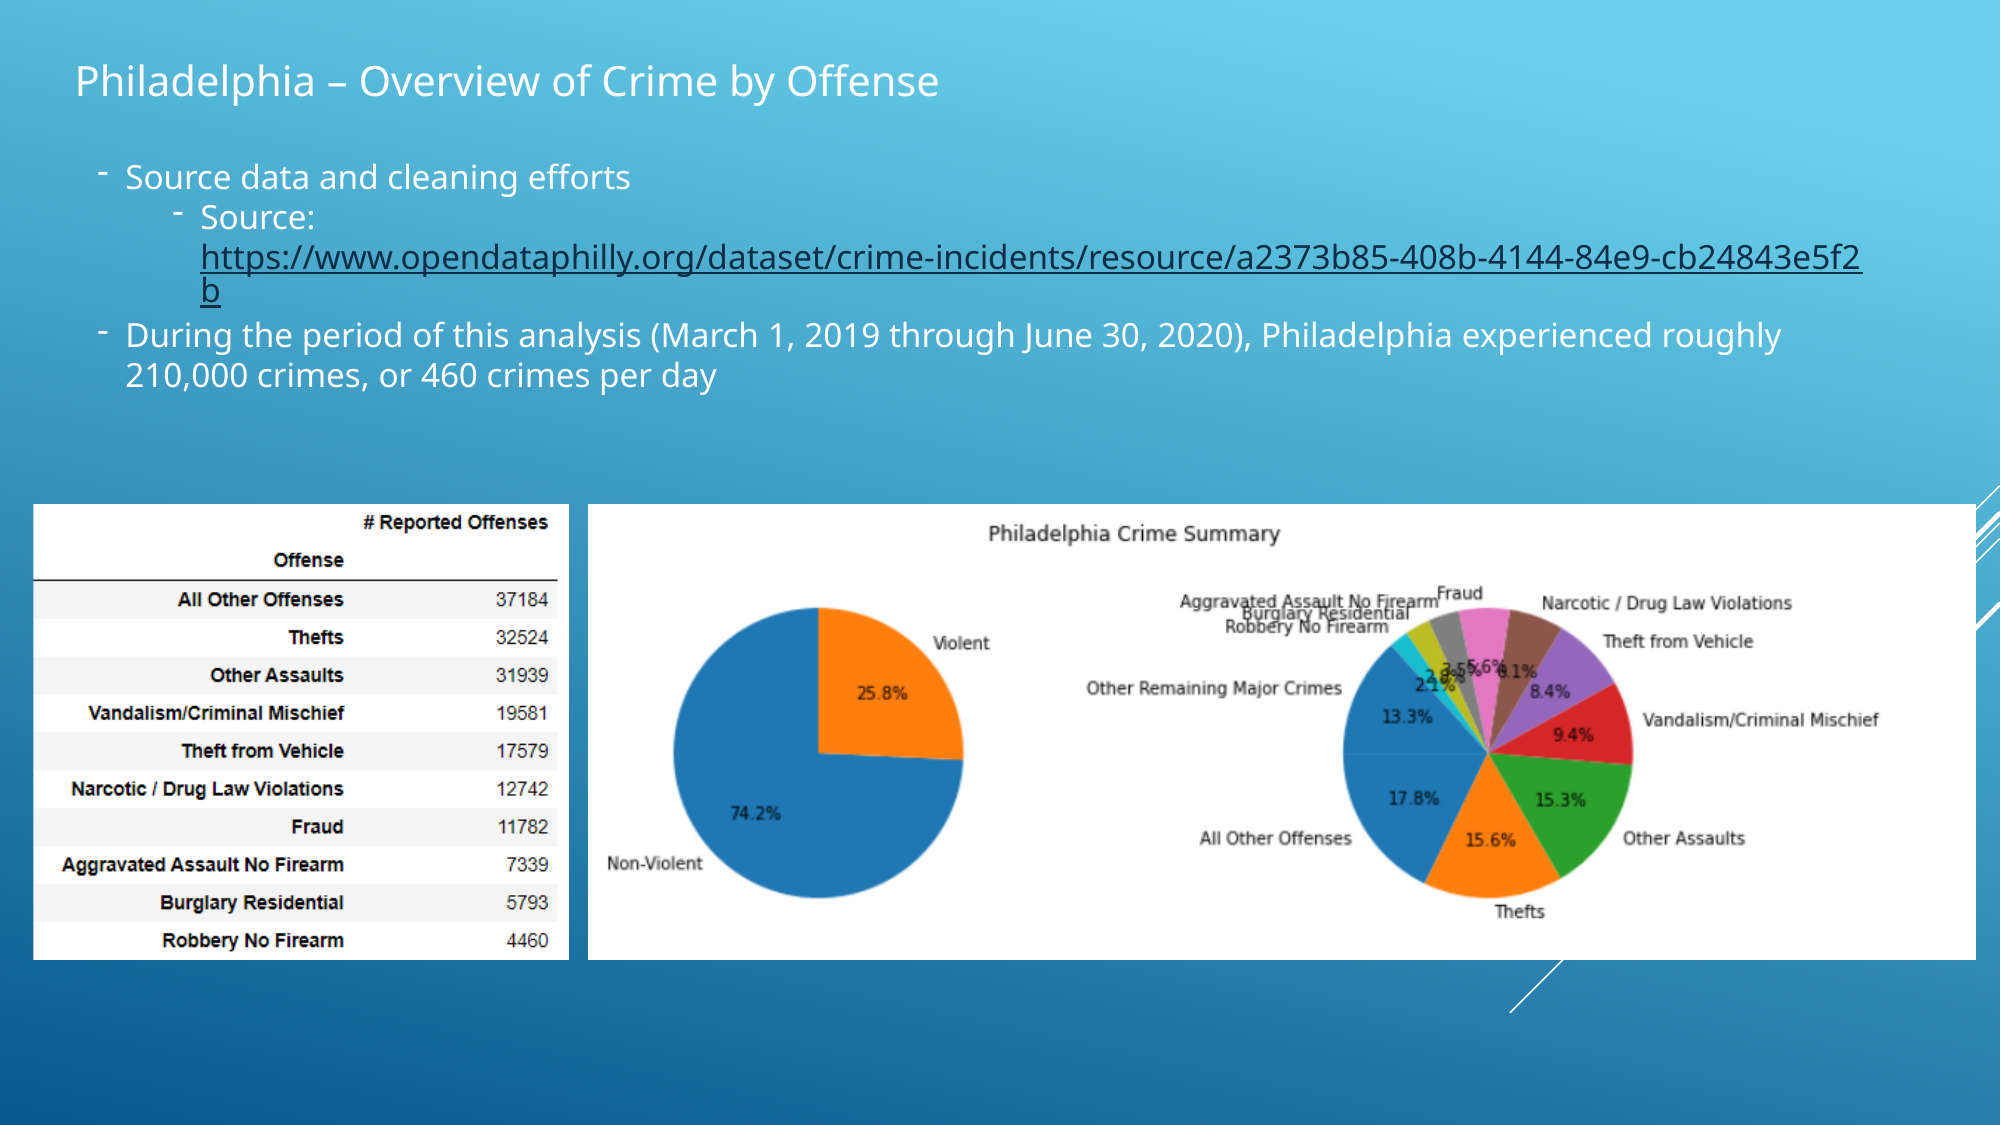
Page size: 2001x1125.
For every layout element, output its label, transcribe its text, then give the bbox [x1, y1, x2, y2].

picture [588, 504, 1976, 960]
text_box Source data and cleaning efforts Source: https://www.opendataphilly.org/dataset/crime-incidents/resource/a2373b85-408b-4144-84e9-cb24843e5f2b During the period of this analysis (March 1, 2019 through June 30, 2020), Philadelphia experienced roughly 210,000 crimes, or 460 crimes per day [82, 148, 1890, 369]
picture [33, 504, 570, 960]
text_box Philadelphia – Overview of Crime by Offense [59, 47, 1930, 113]
